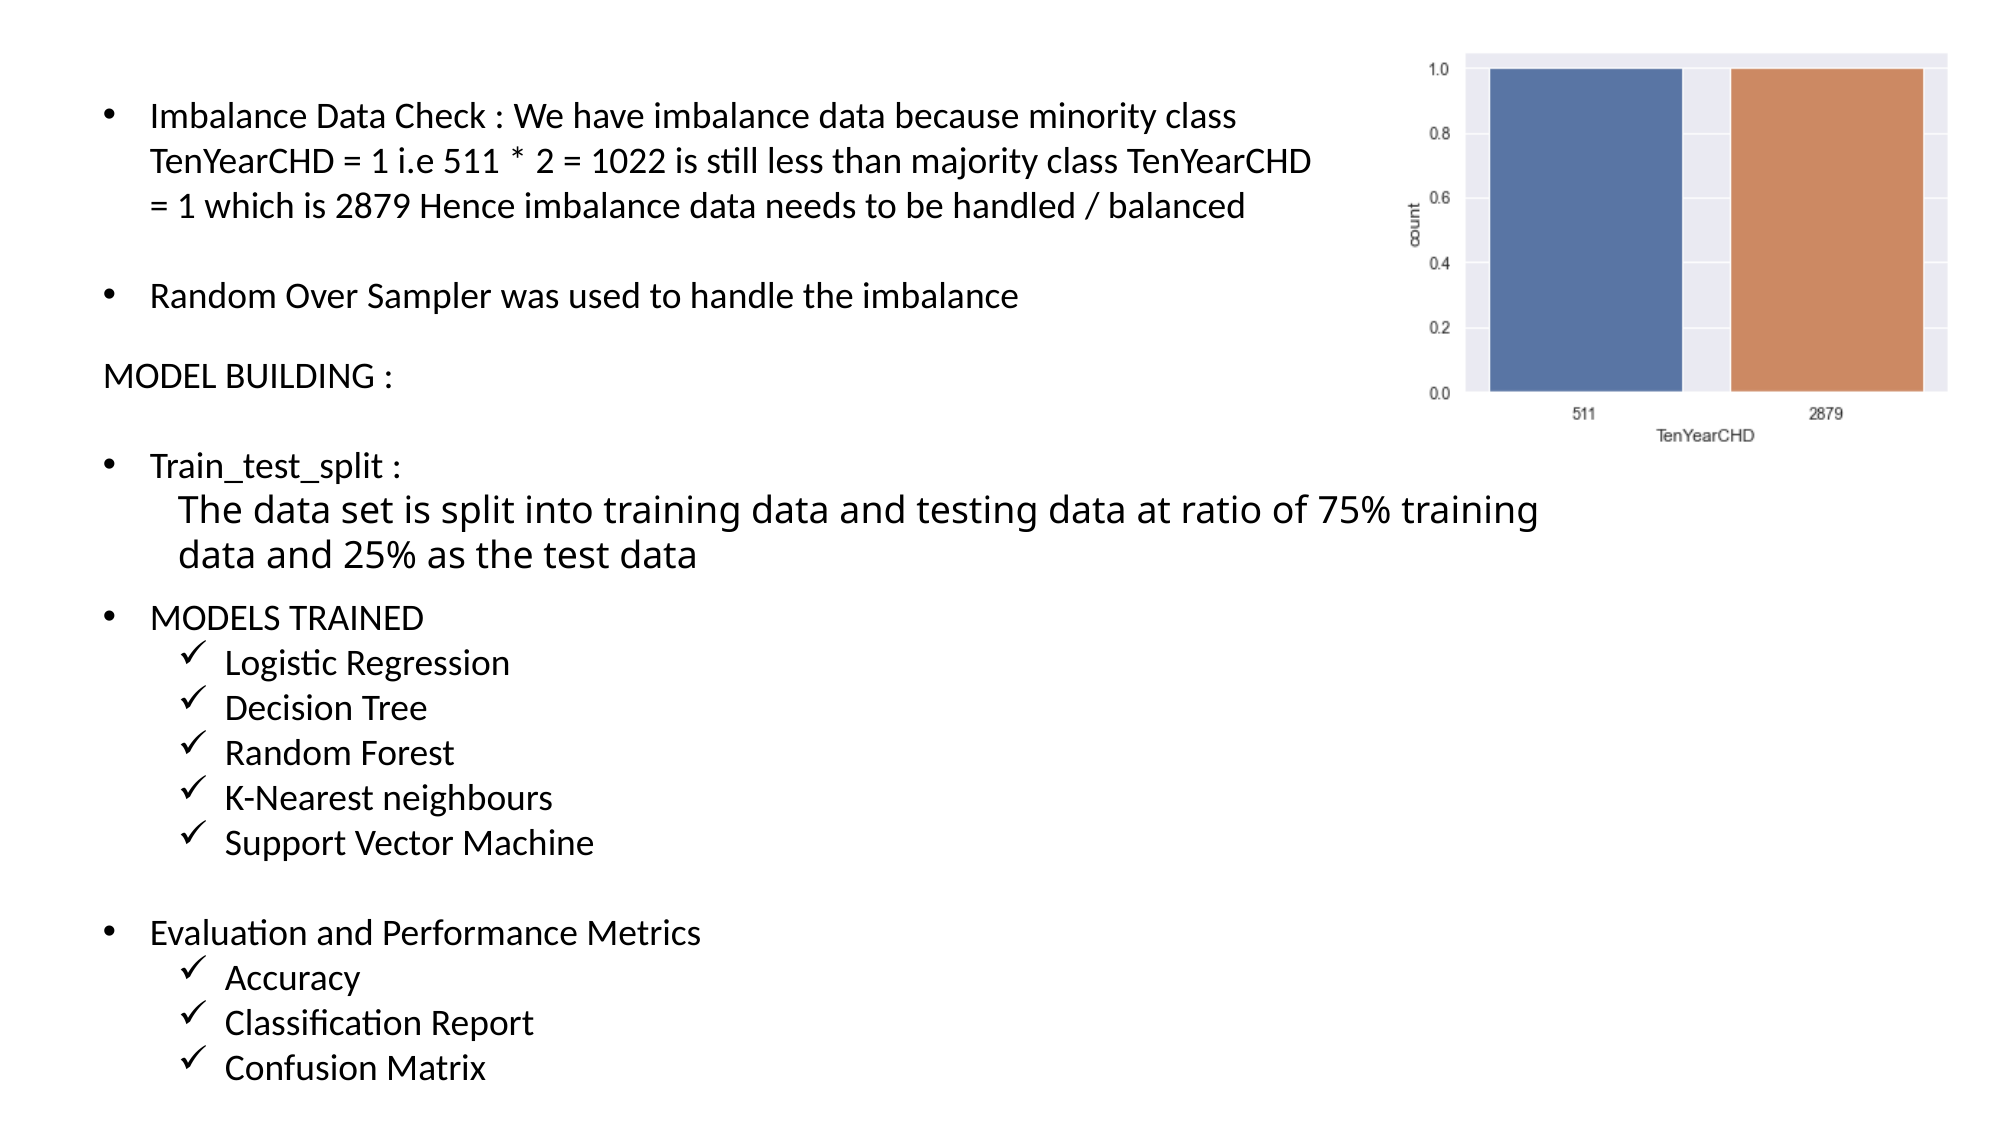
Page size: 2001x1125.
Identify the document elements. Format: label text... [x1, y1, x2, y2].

text_box MODEL BUILDING : Train_test_split : The data set is split into training data and testing data at ratio of 75% training data and 25% as the test data [88, 343, 1574, 583]
text_box MODELS TRAINED Logistic Regression Decision Tree Random Forest K-Nearest neighbours Support Vector Machine Evaluation and Performance Metrics Accuracy Classification Report Confusion Matrix [88, 585, 1574, 1096]
picture [1398, 41, 1958, 456]
text_box Imbalance Data Check : We have imbalance data because minority class TenYearCHD = 1 i.e 511 * 2 = 1022 is still less than majority class TenYearCHD = 1 which is 2879 Hence imbalance data needs to be handled / balanced Random Over Sampler was used to handle the imbalance [88, 83, 1337, 324]
